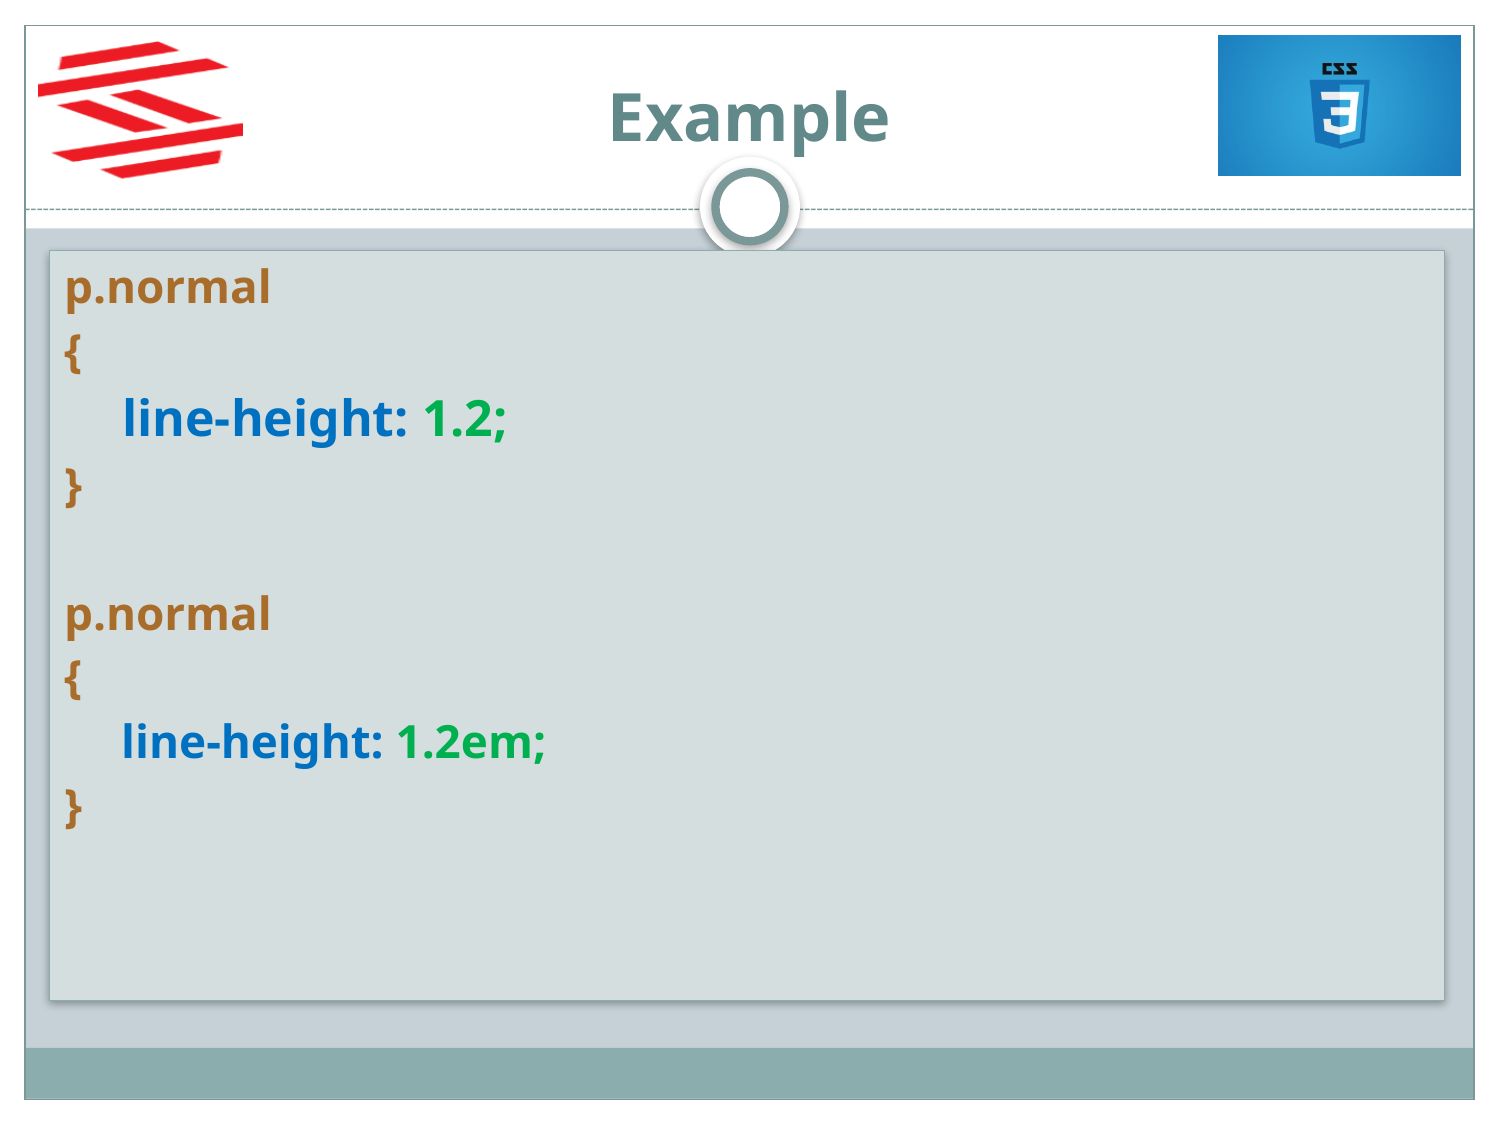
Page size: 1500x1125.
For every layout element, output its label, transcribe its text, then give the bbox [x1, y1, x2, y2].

picture [1218, 34, 1462, 176]
title Example [237, 37, 1213, 162]
picture [37, 40, 243, 185]
list p.normal { line-height: 1.2; } p.normal { line-height: 1.2em; } [49, 250, 1445, 1001]
